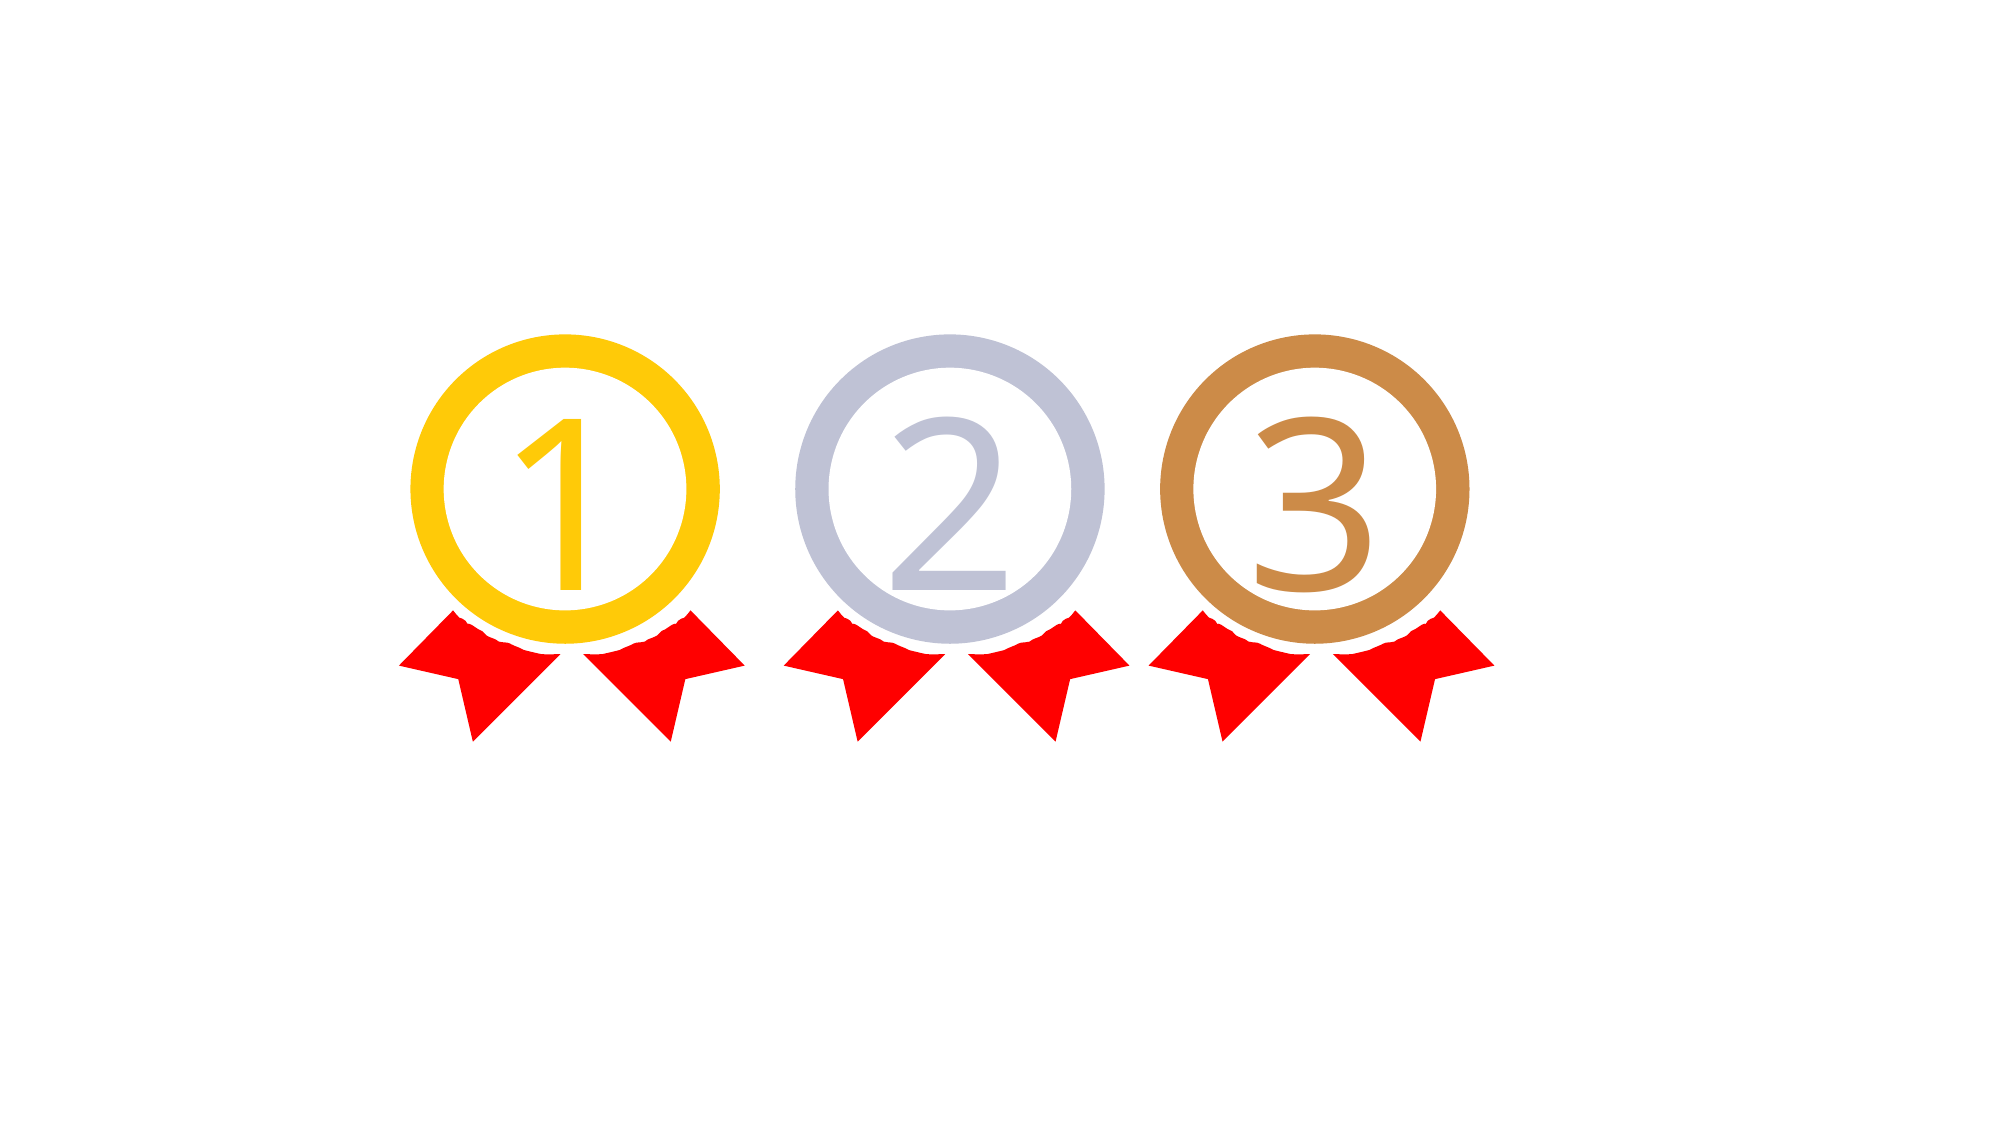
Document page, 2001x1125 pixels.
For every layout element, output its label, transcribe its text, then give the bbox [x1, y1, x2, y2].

text_box [409, 371, 463, 607]
text_box [781, 608, 948, 744]
text_box [895, 333, 1004, 343]
text_box [794, 371, 848, 607]
text_box [667, 371, 721, 607]
text_box [442, 421, 463, 557]
text_box [1260, 333, 1369, 343]
text_box [1052, 421, 1073, 557]
text_box [965, 608, 1132, 744]
text_box [1052, 371, 1106, 607]
text_box [827, 421, 848, 557]
text_box [580, 608, 747, 744]
text_box [1417, 371, 1471, 607]
text_box [1192, 422, 1212, 556]
text_box [1417, 421, 1438, 557]
text_box [667, 421, 688, 557]
text_box [1159, 372, 1212, 606]
text_box 1 [463, 343, 667, 647]
text_box [1330, 608, 1497, 744]
text_box 2 [848, 343, 1052, 647]
text_box [396, 608, 563, 744]
text_box [1146, 608, 1313, 744]
text_box [511, 333, 620, 343]
text_box 3 [1212, 343, 1417, 647]
